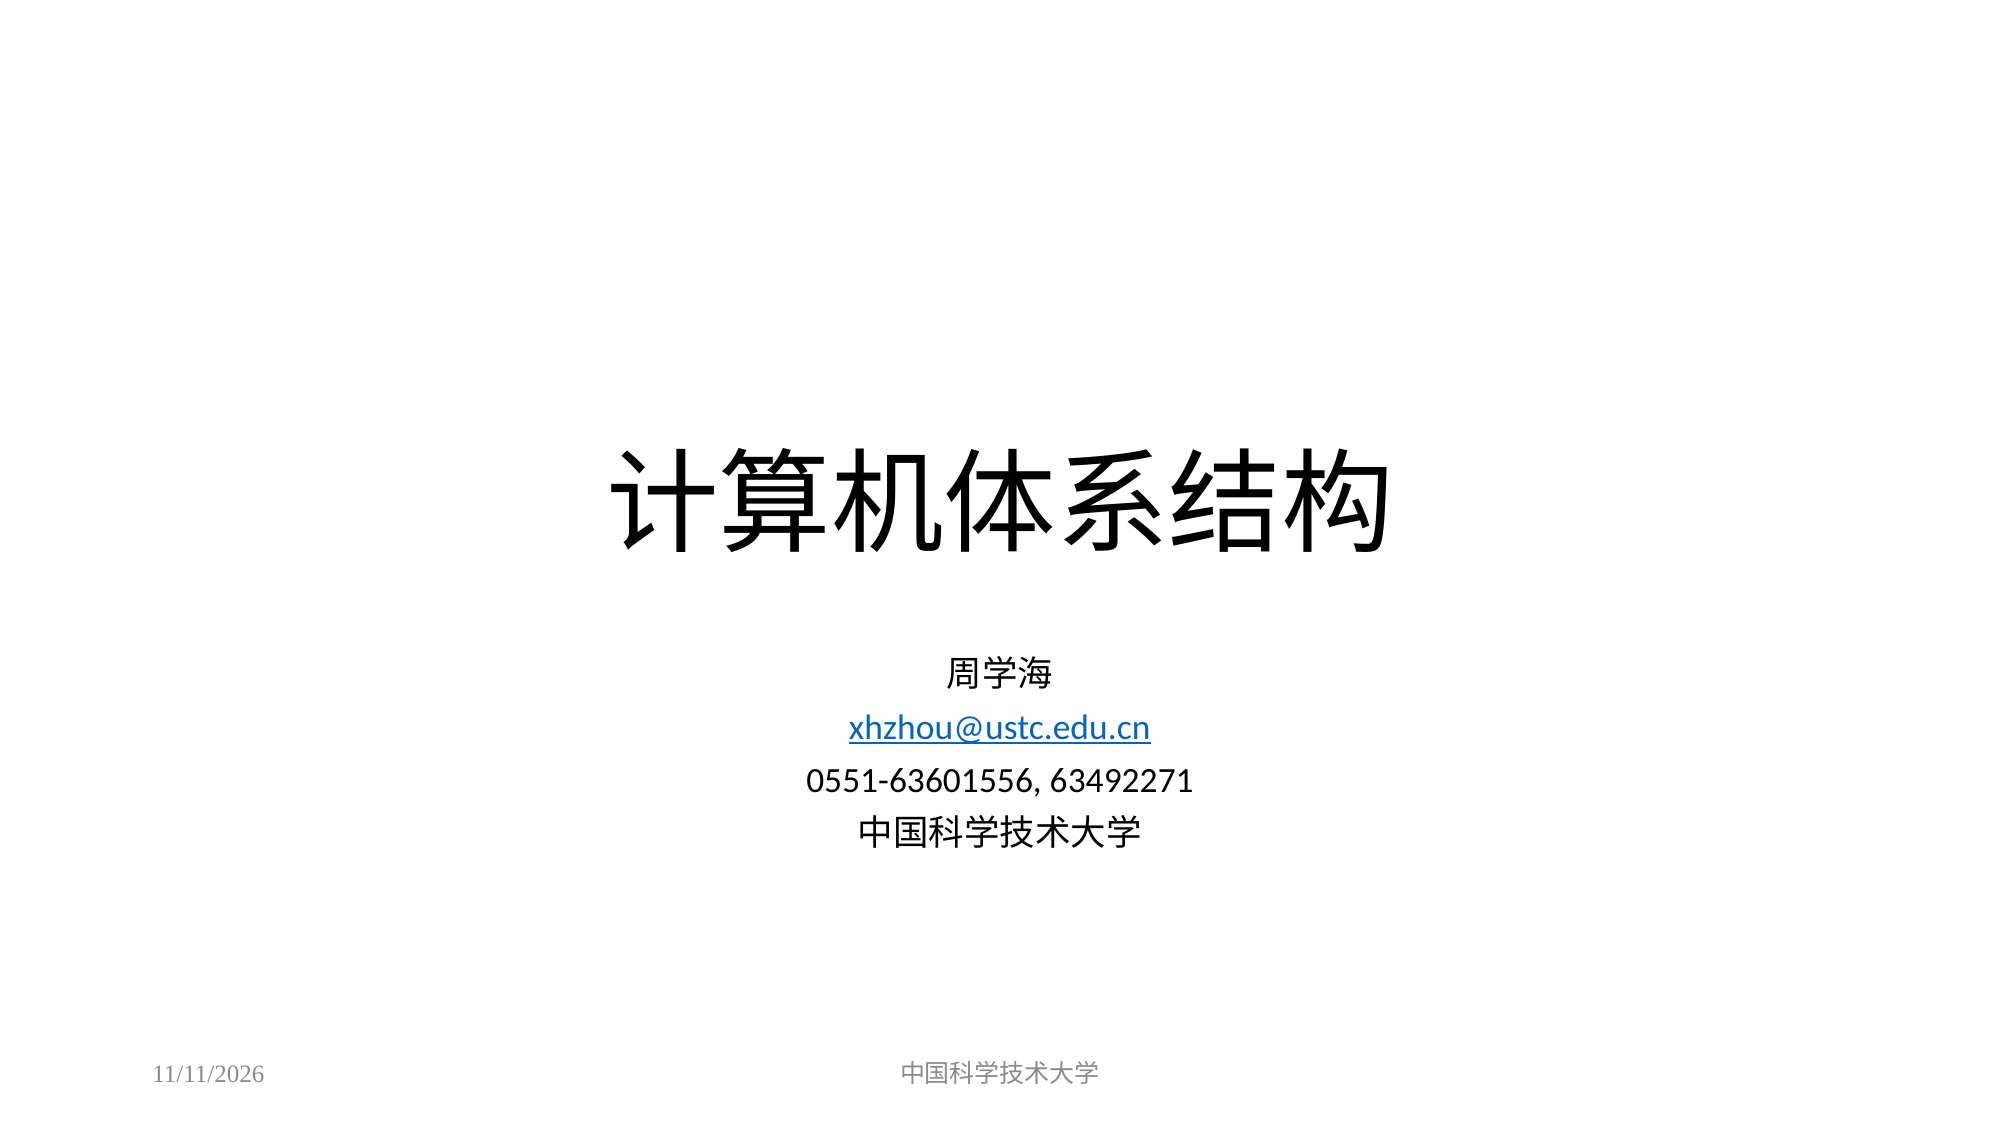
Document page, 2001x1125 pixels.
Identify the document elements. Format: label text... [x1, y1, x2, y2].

footer 中国科学技术大学 [662, 1042, 1338, 1103]
subtitle 周学海 xhzhou@ustc.edu.cn 0551-63601556, 63492271 中国科学技术大学 [249, 590, 1750, 863]
title 计算机体系结构 [249, 184, 1750, 576]
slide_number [137, 1042, 588, 1103]
